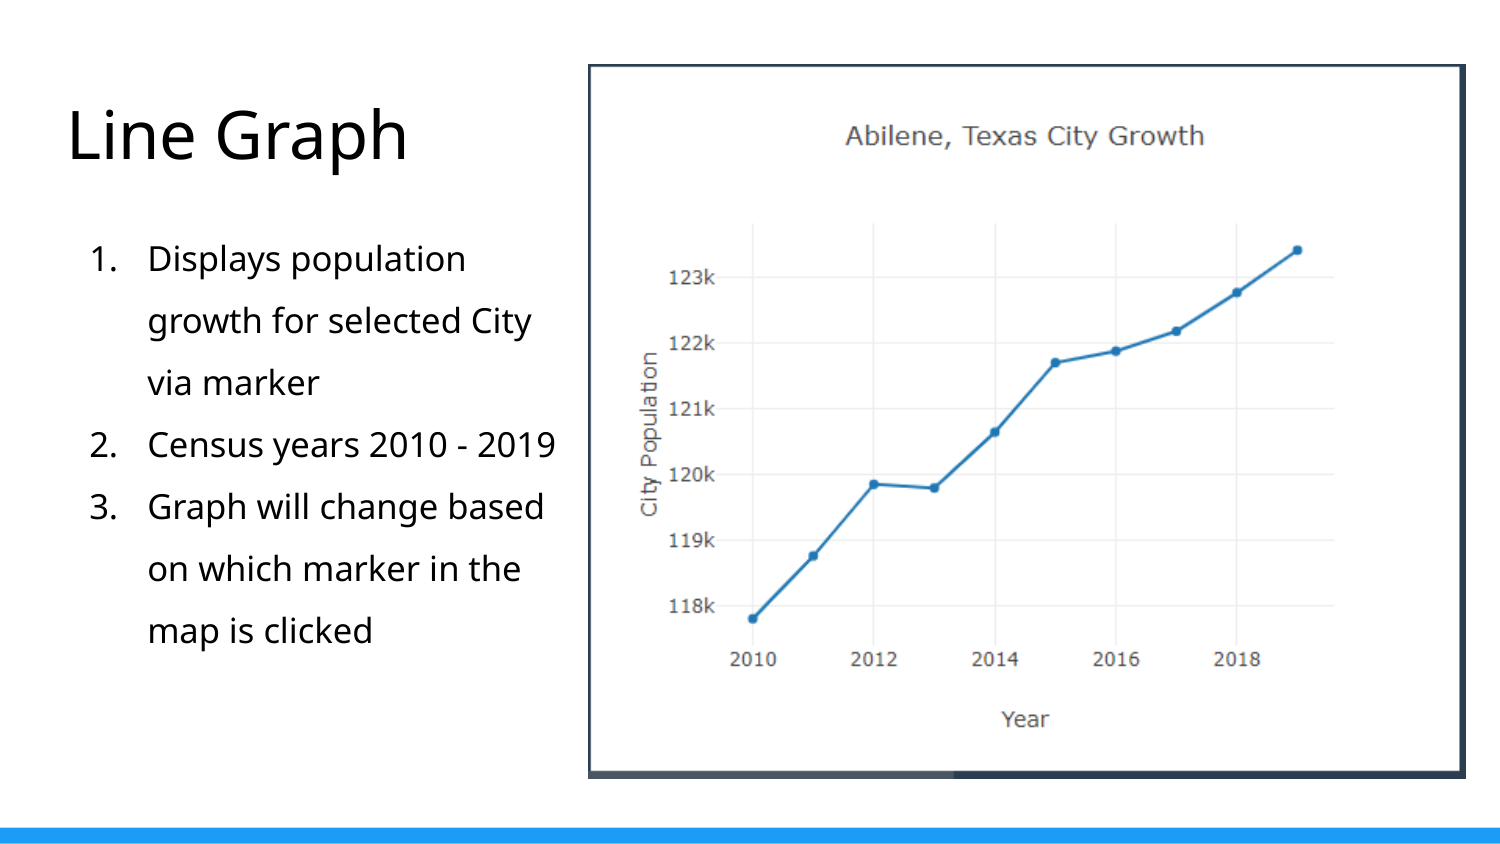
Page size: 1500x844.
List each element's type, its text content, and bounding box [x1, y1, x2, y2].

list Displays population growth for selected City via marker Census years 2010 - 2019 Graph will change based on which marker in the map is clicked [51, 200, 578, 752]
picture [588, 64, 1466, 780]
title Line Graph [51, 51, 1449, 189]
